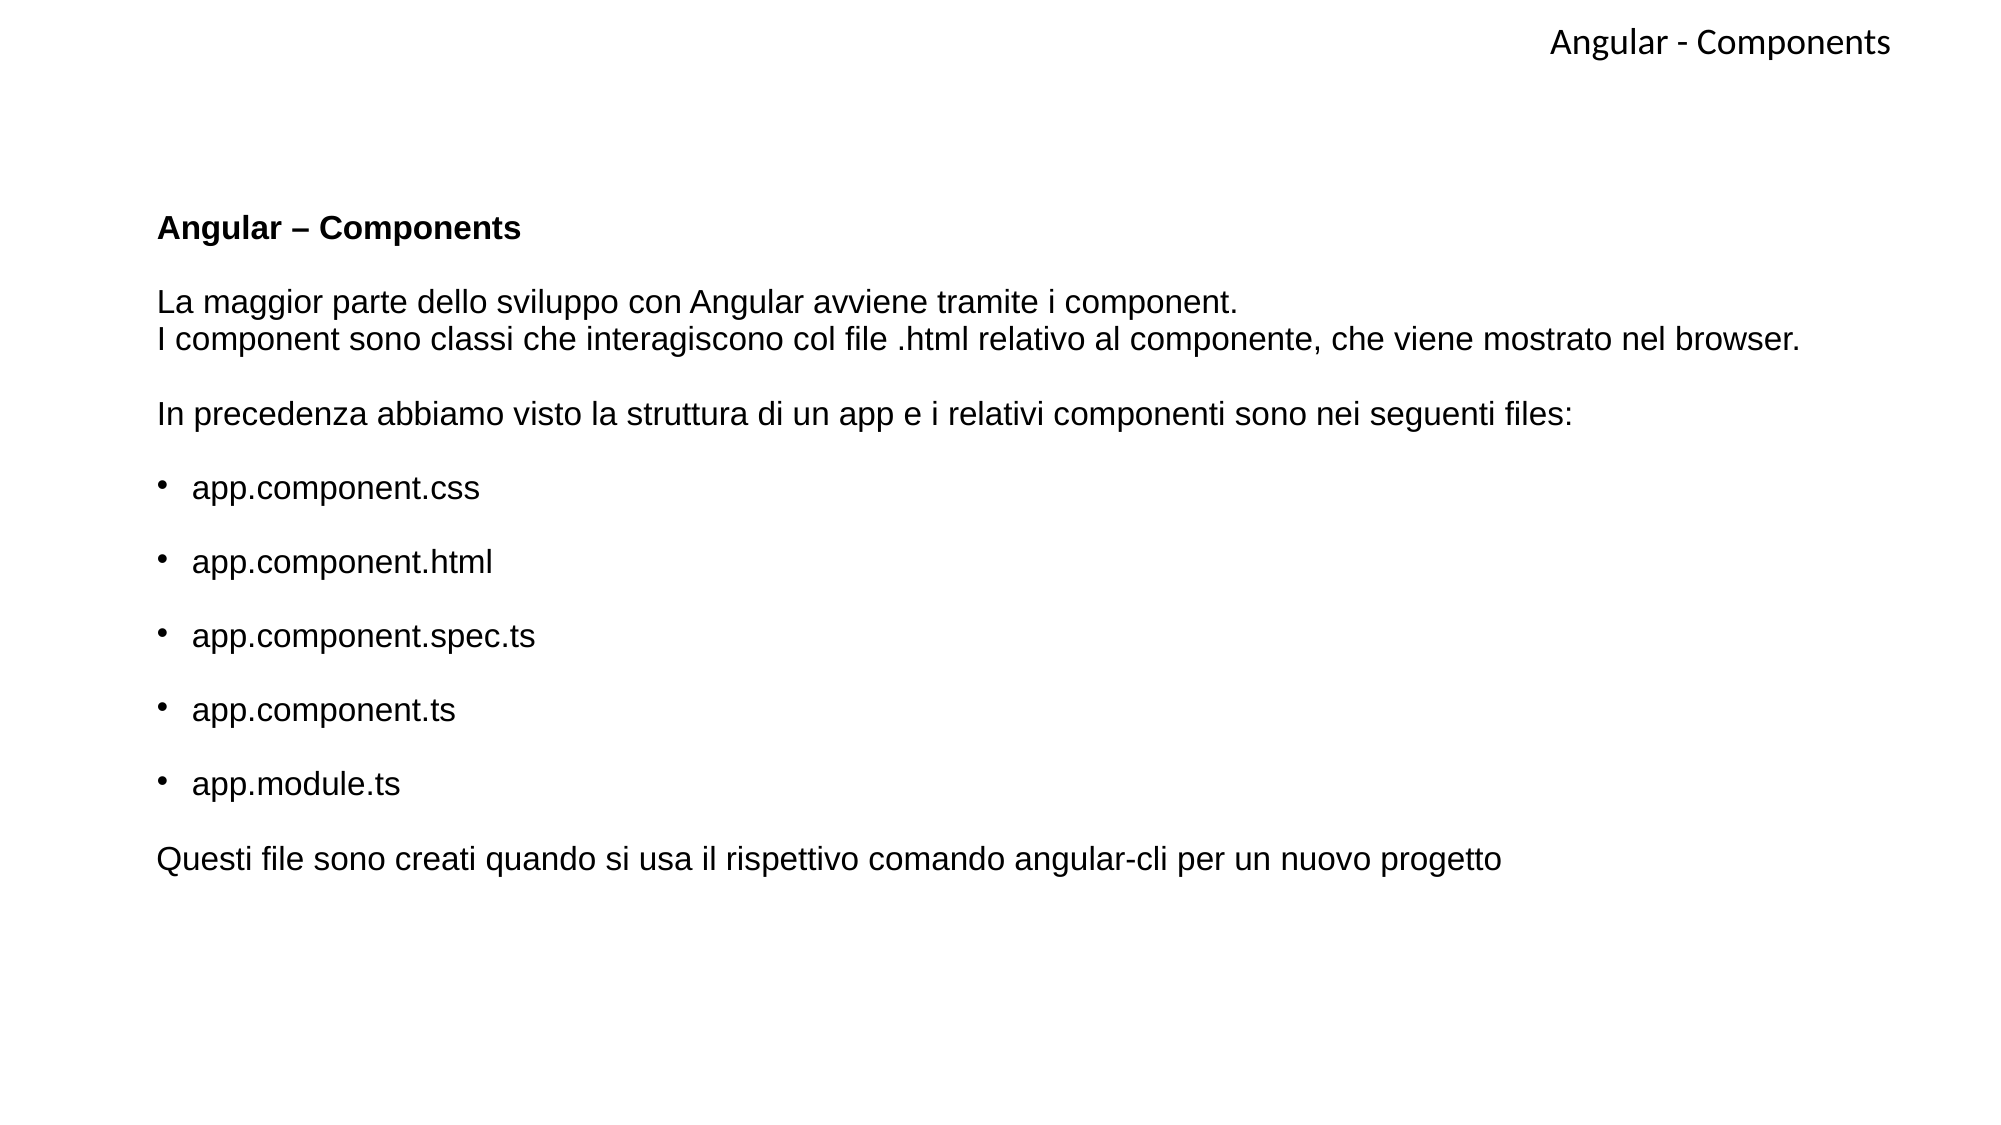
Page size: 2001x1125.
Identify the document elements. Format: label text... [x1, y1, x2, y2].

text_box Angular – Components La maggior parte dello sviluppo con Angular avviene tramite i component. I component sono classi che interagiscono col file .html relativo al componente, che viene mostrato nel browser. In precedenza abbiamo visto la struttura di un app e i relativi componenti sono nei seguenti files: app.component.css app.component.html app.component.spec.ts app.component.ts app.module.ts Questi file sono creati quando si usa il rispettivo comando angular-cli per un nuovo progetto [141, 200, 1411, 747]
text_box Angular - Components [1535, 9, 1986, 69]
